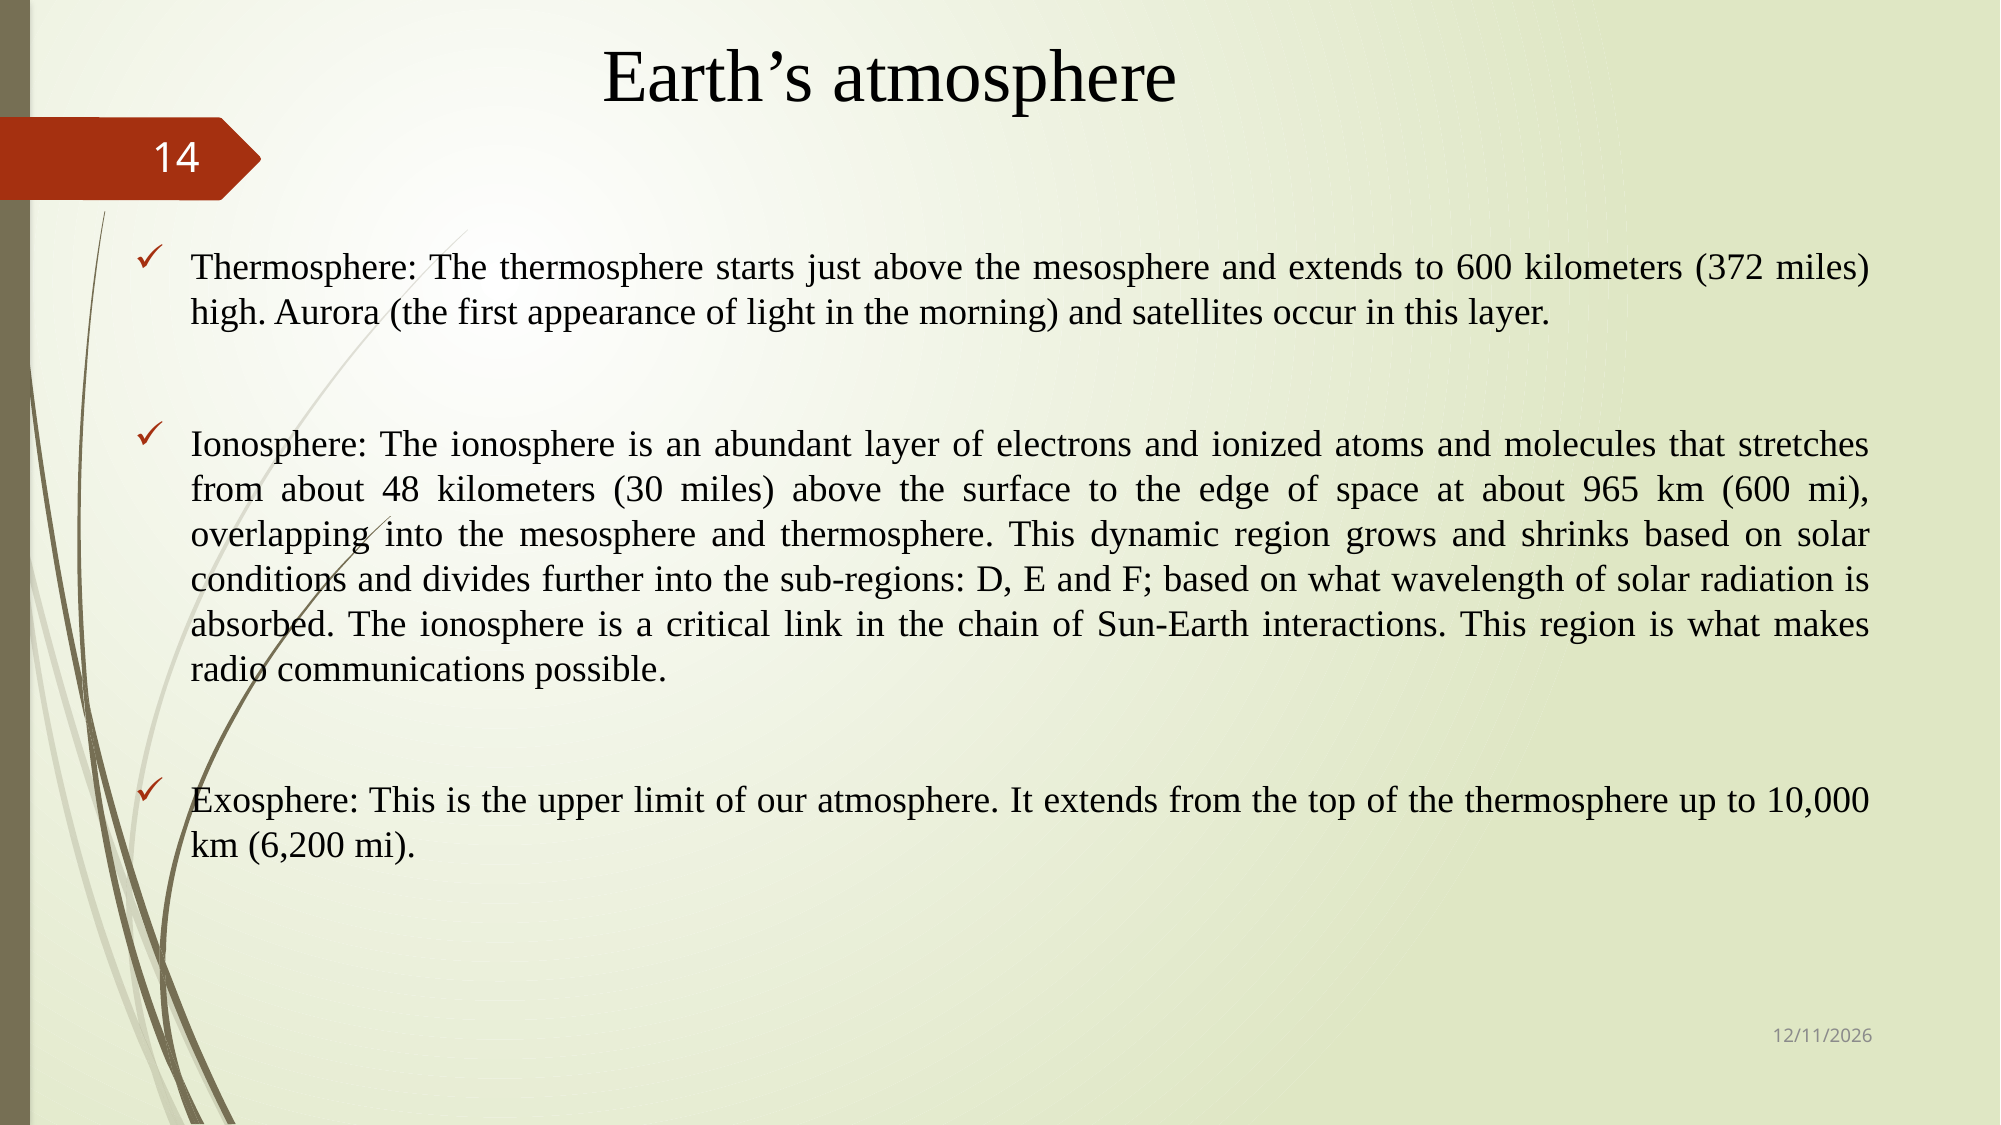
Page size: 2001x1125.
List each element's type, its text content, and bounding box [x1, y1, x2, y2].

slide_number 14 [87, 129, 216, 190]
list Thermosphere: The thermosphere starts just above the mesosphere and extends to 600 kilometers (372 miles) high. Aurora (the first appearance of light in the morning) and satellites occur in this layer. Ionosphere: The ionosphere is an abundant layer of electrons and ionized atoms and molecules that stretches from about 48 kilometers (30 miles) above the surface to the edge of space at about 965 km (600 mi), overlapping into the mesosphere and thermosphere. This dynamic region grows and shrinks based on solar conditions and divides further into the sub-regions: D, E and F; based on what wavelength of solar radiation is absorbed. The ionosphere is a critical link in the chain of Sun-Earth interactions. This region is what makes radio communications possible. Exosphere: This is the upper limit of our atmosphere. It extends from the top of the thermosphere up to 10,000 km (6,200 mi). [119, 234, 1888, 1036]
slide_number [1699, 1005, 1888, 1067]
title Earth’s atmosphere [587, 19, 1507, 160]
